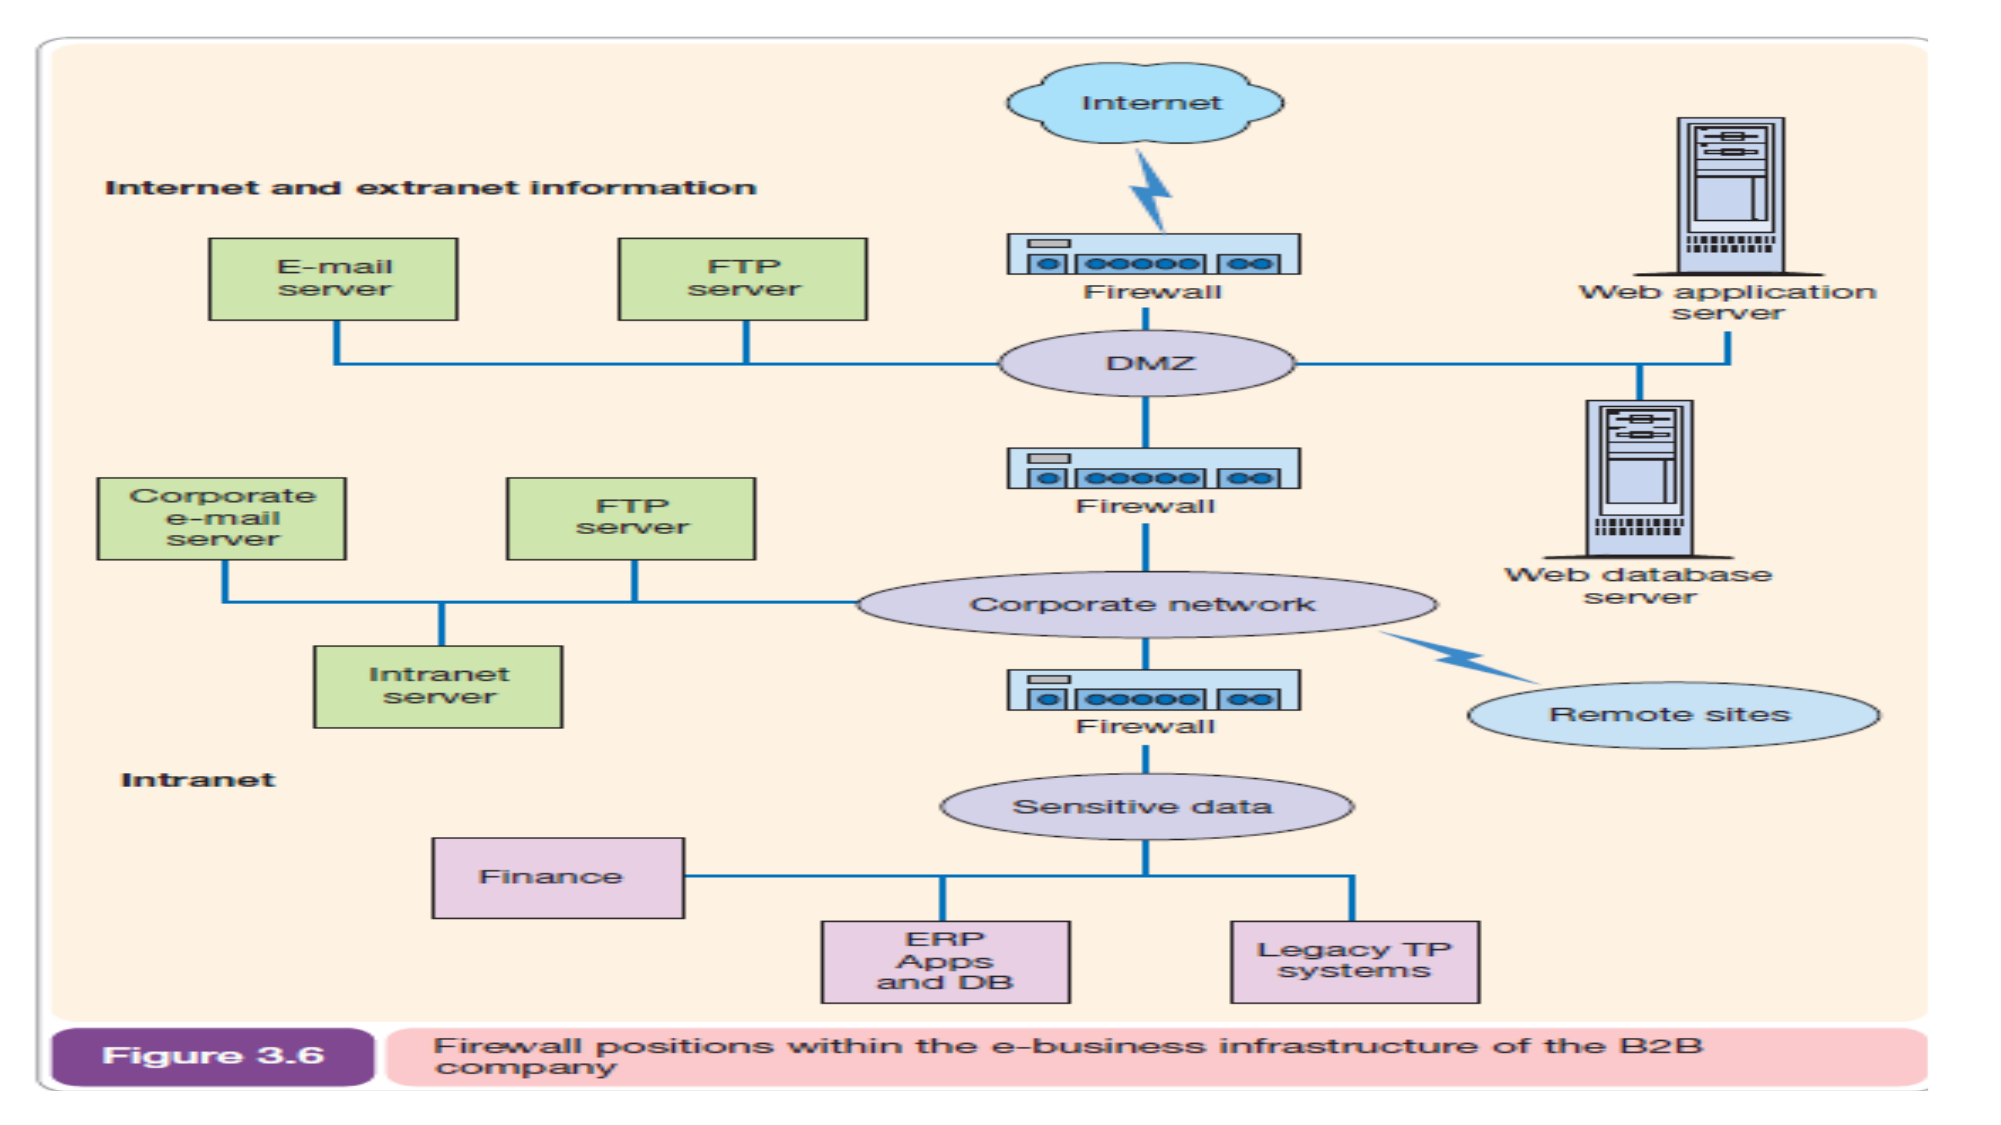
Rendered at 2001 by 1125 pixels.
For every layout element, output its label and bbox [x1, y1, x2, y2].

picture [30, 34, 1929, 1091]
